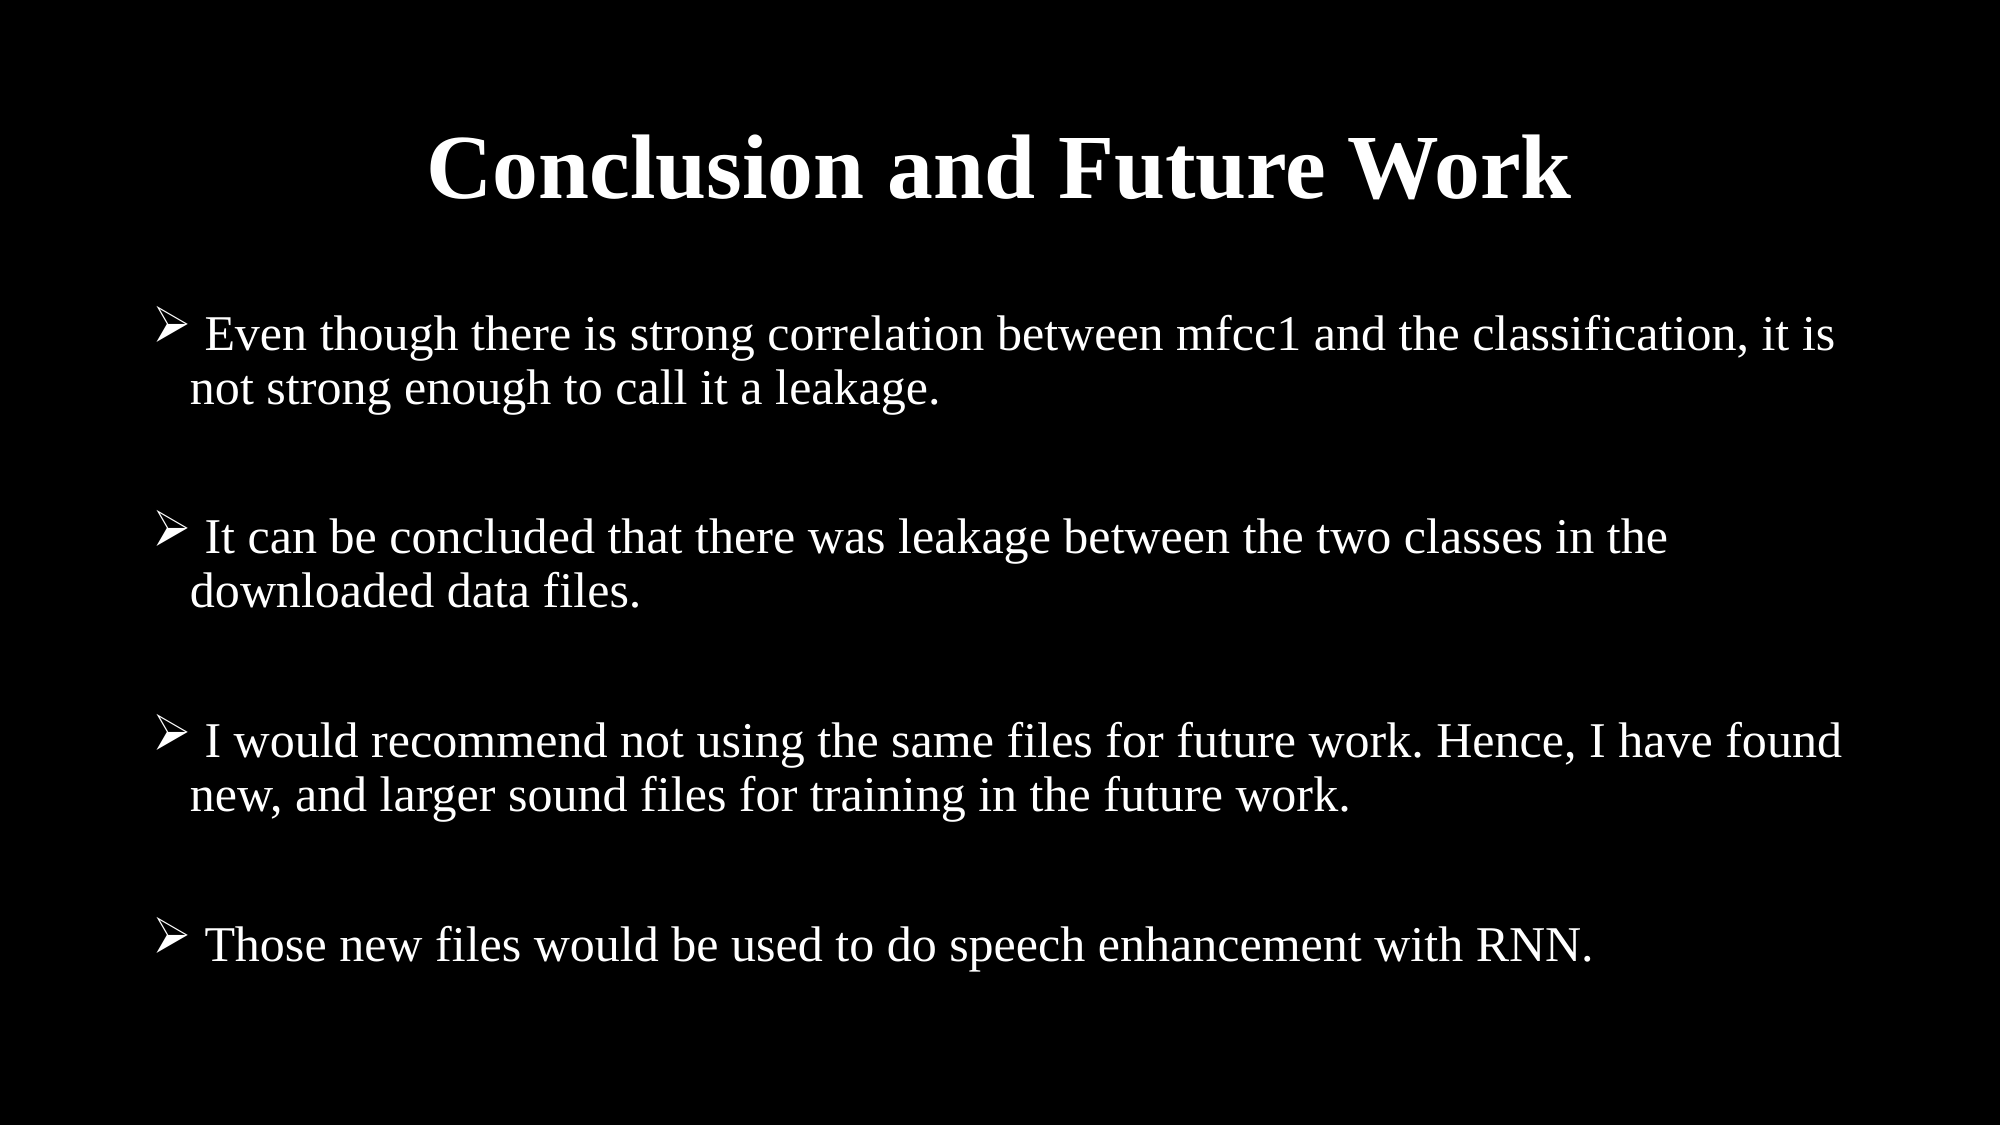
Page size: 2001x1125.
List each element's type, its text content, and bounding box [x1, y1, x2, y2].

title Conclusion and Future Work [137, 59, 1863, 278]
list Even though there is strong correlation between mfcc1 and the classification, it is not strong enough to call it a leakage. It can be concluded that there was leakage between the two classes in the downloaded data files. I would recommend not using the same files for future work. Hence, I have found new, and larger sound files for training in the future work. Those new files would be used to do speech enhancement with RNN. [137, 299, 1863, 1014]
